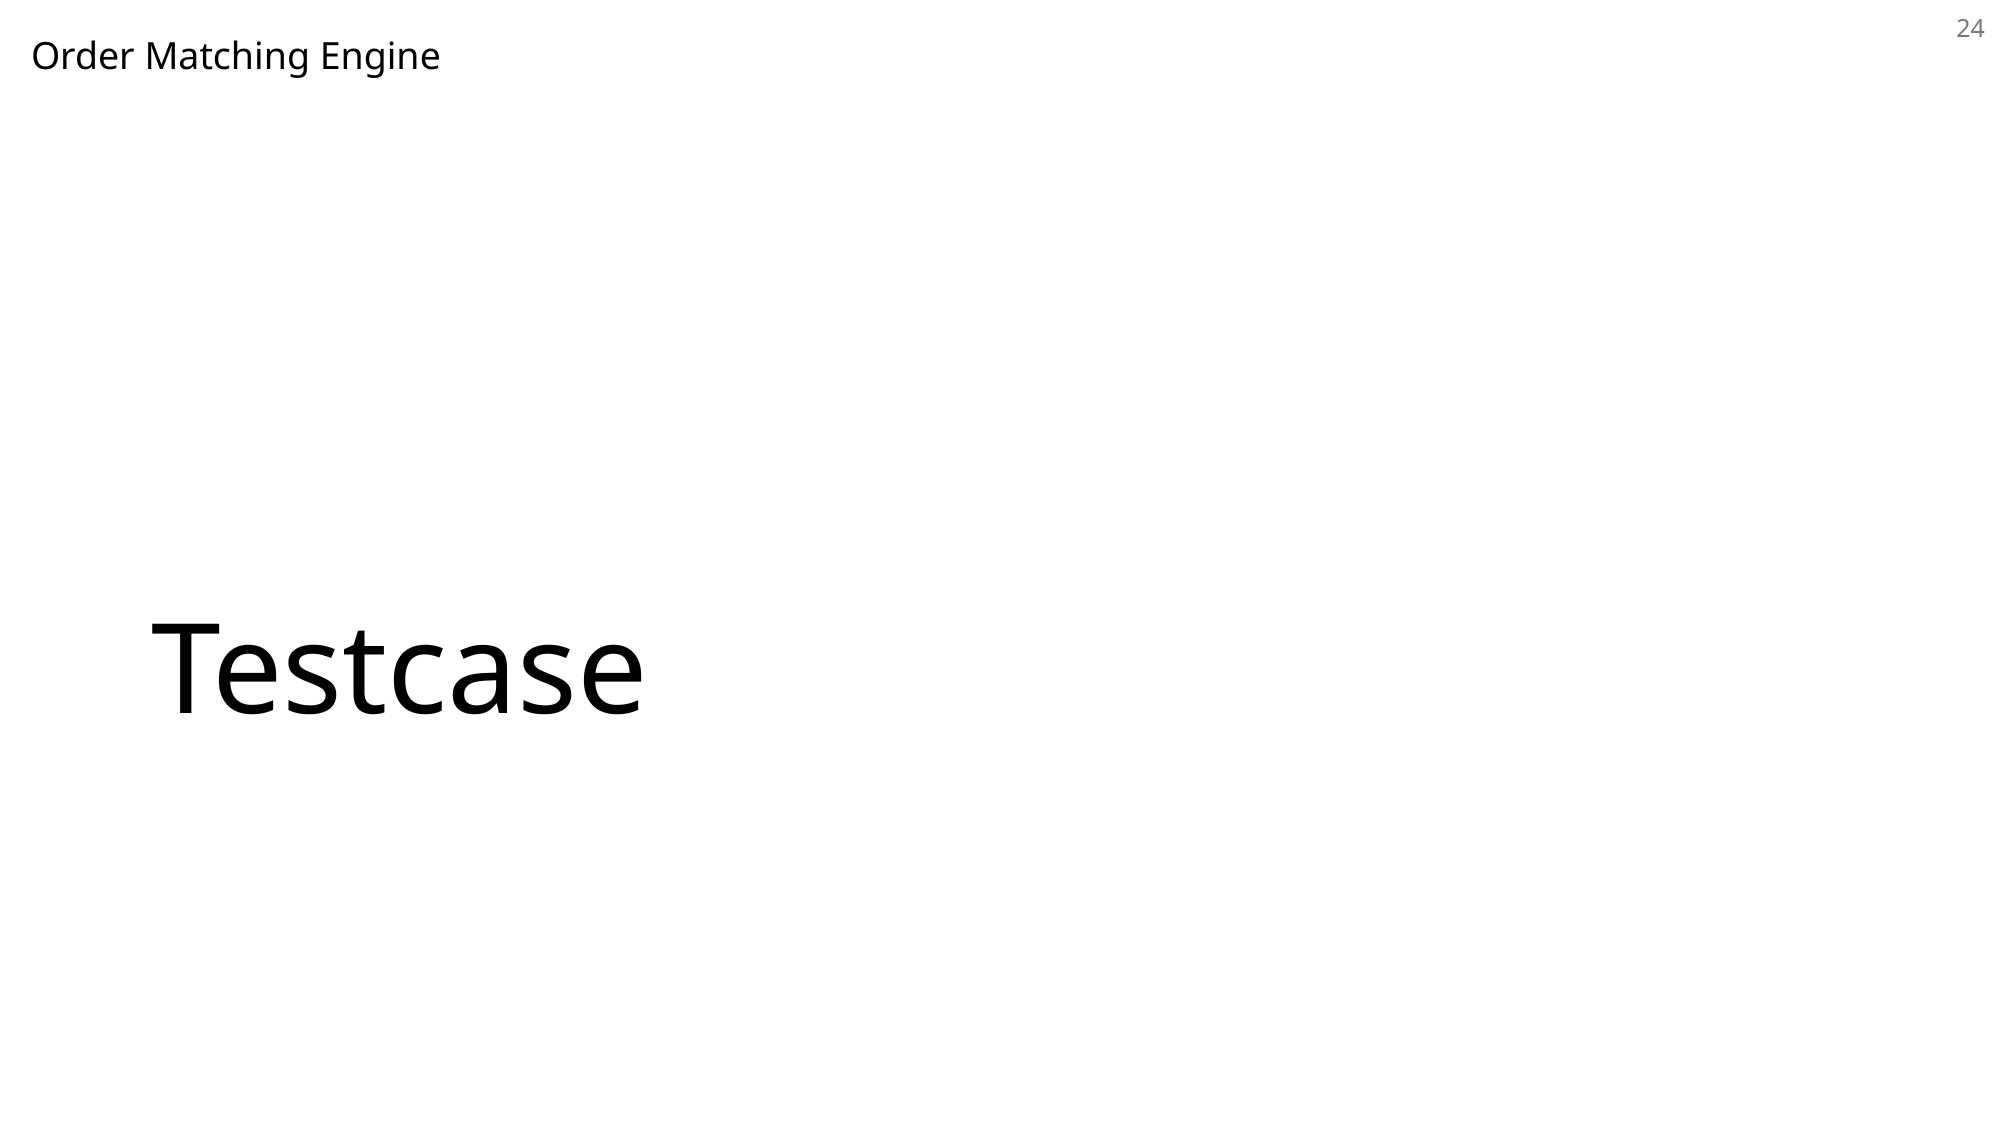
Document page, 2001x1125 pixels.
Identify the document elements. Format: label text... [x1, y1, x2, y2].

slide_number 24 [1550, 0, 2000, 60]
text_box Order Matching Engine [16, 25, 1017, 85]
title Testcase [136, 280, 1862, 749]
